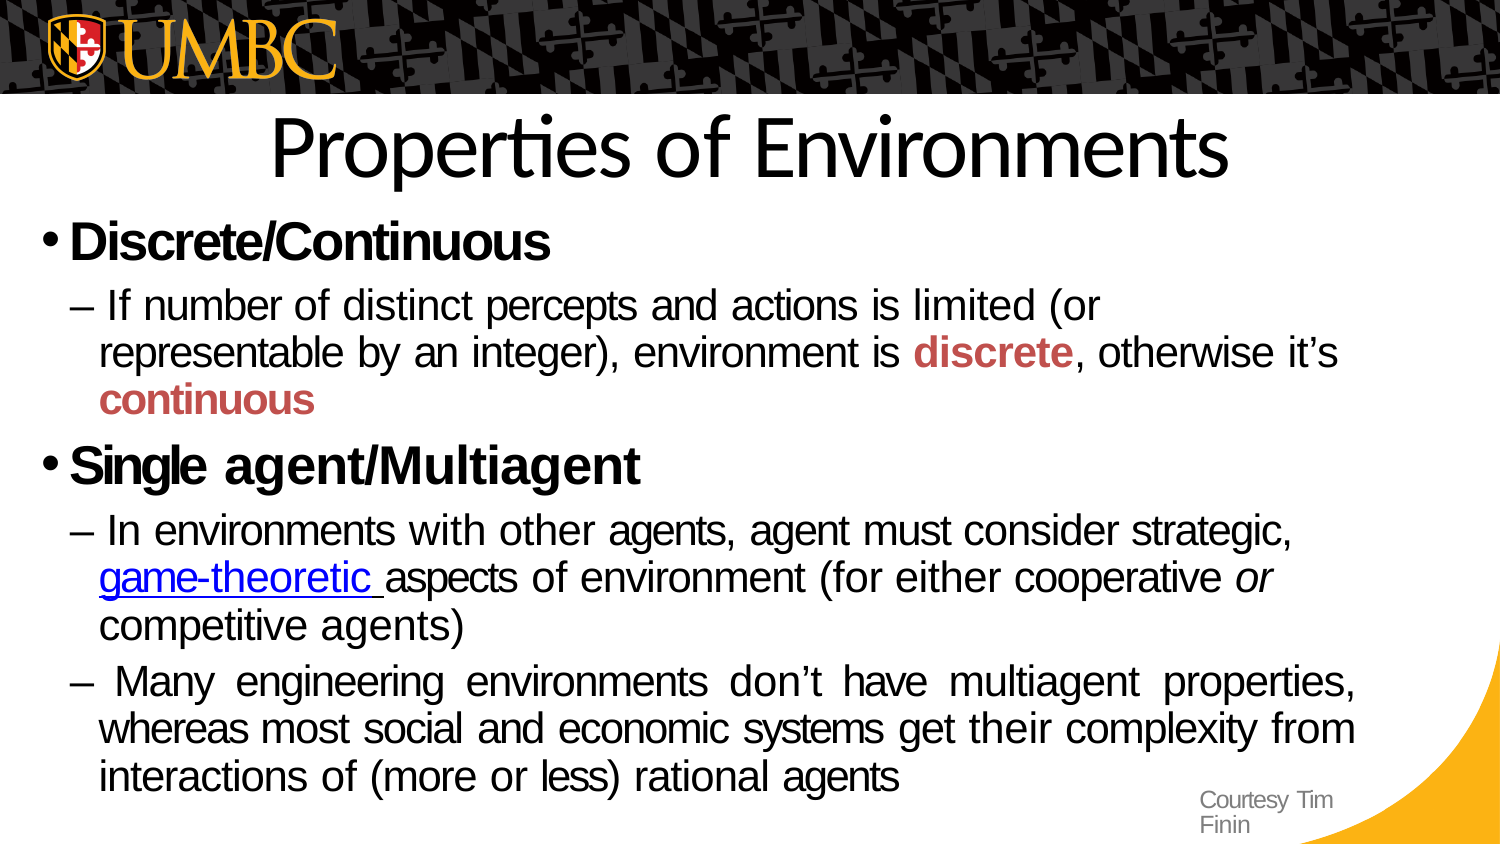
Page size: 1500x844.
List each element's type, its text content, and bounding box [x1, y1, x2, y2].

text_box Courtesy Tim Finin [1197, 787, 1389, 839]
picture [1299, 639, 1500, 844]
title Properties of Environments [200, 68, 1300, 196]
text_box Discrete/Continuous – If number of distinct percepts and actions is limited (or representable by an integer), environment is discrete, otherwise it’s continuous Single agent/Multiagent – In environments with other agents, agent must consider strategic, game-theoretic aspects of environment (for either cooperative or competitive agents) – Many engineering environments don’t have multiagent properties, whereas most social and economic systems get their complexity from interactions of (more or less) rational agents [40, 196, 1374, 801]
picture [0, 0, 1500, 94]
